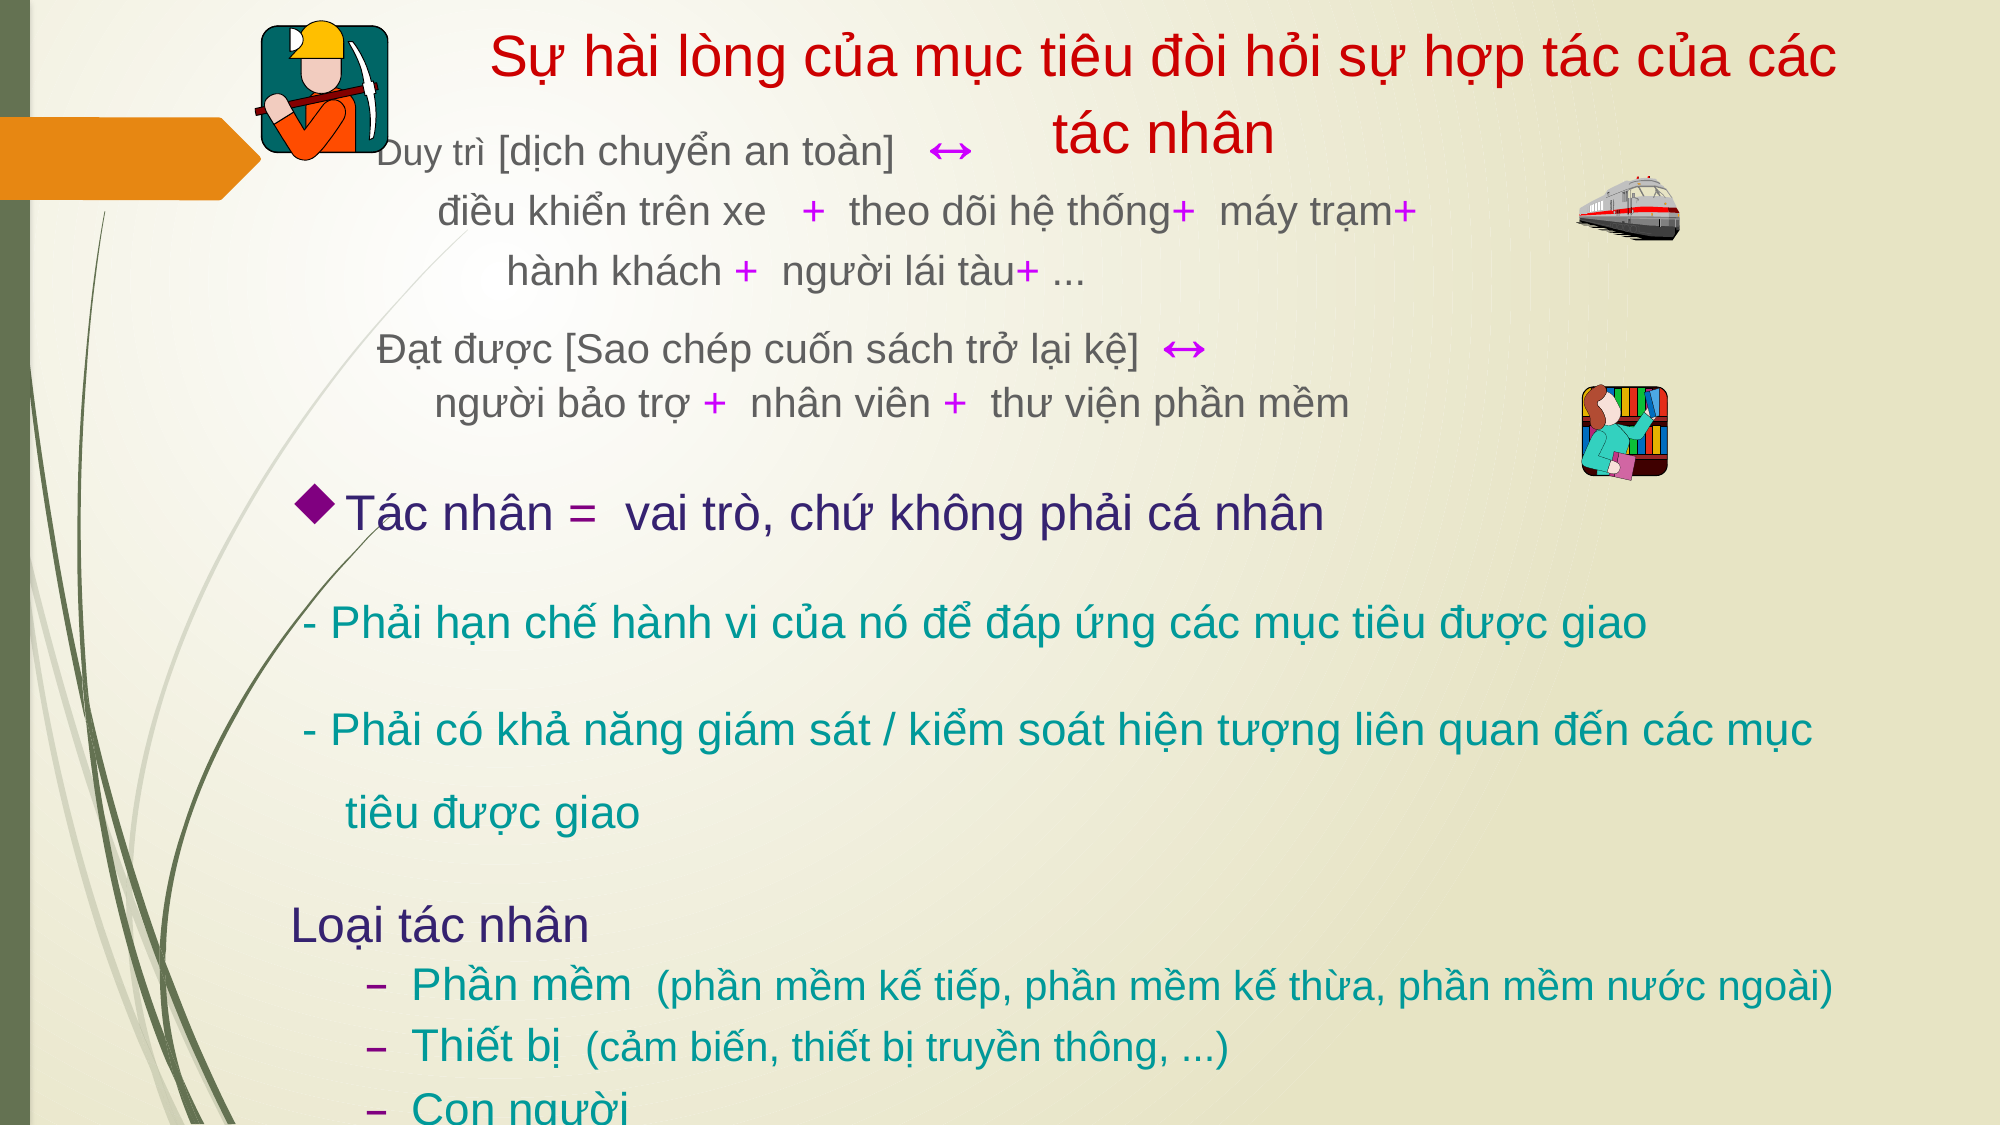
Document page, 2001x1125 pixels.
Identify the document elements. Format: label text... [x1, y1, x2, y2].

text_box Duy trì [dịch chuyển an toàn]  điều khiển trên xe + theo dõi hệ thống+ máy trạm+ hành khách + người lái tàu+ ... Đạt được [Sao chép cuốn sách trở lại kệ]  người bảo trợ + nhân viên + thư viện phần mềm Tác nhân = vai trò, chứ không phải cá nhân - Phải hạn chế hành vi của nó để đáp ứng các mục tiêu được giao - Phải có khả năng giám sát / kiểm soát hiện tượng liên quan đến các mục tiêu được giao Loại tác nhân Phần mềm (phần mềm kế tiếp, phần mềm kế thừa, phần mềm nước ngoài)‏ Thiết bị (cảm biến, thiết bị truyền thông, ...)‏ Con người [275, 164, 1875, 1075]
picture [1575, 176, 1680, 241]
text_box Sự hài lòng của mục tiêu đòi hỏi sự hợp tác của các tác nhân [454, 25, 1875, 151]
picture [1579, 381, 1668, 481]
picture [254, 20, 389, 165]
